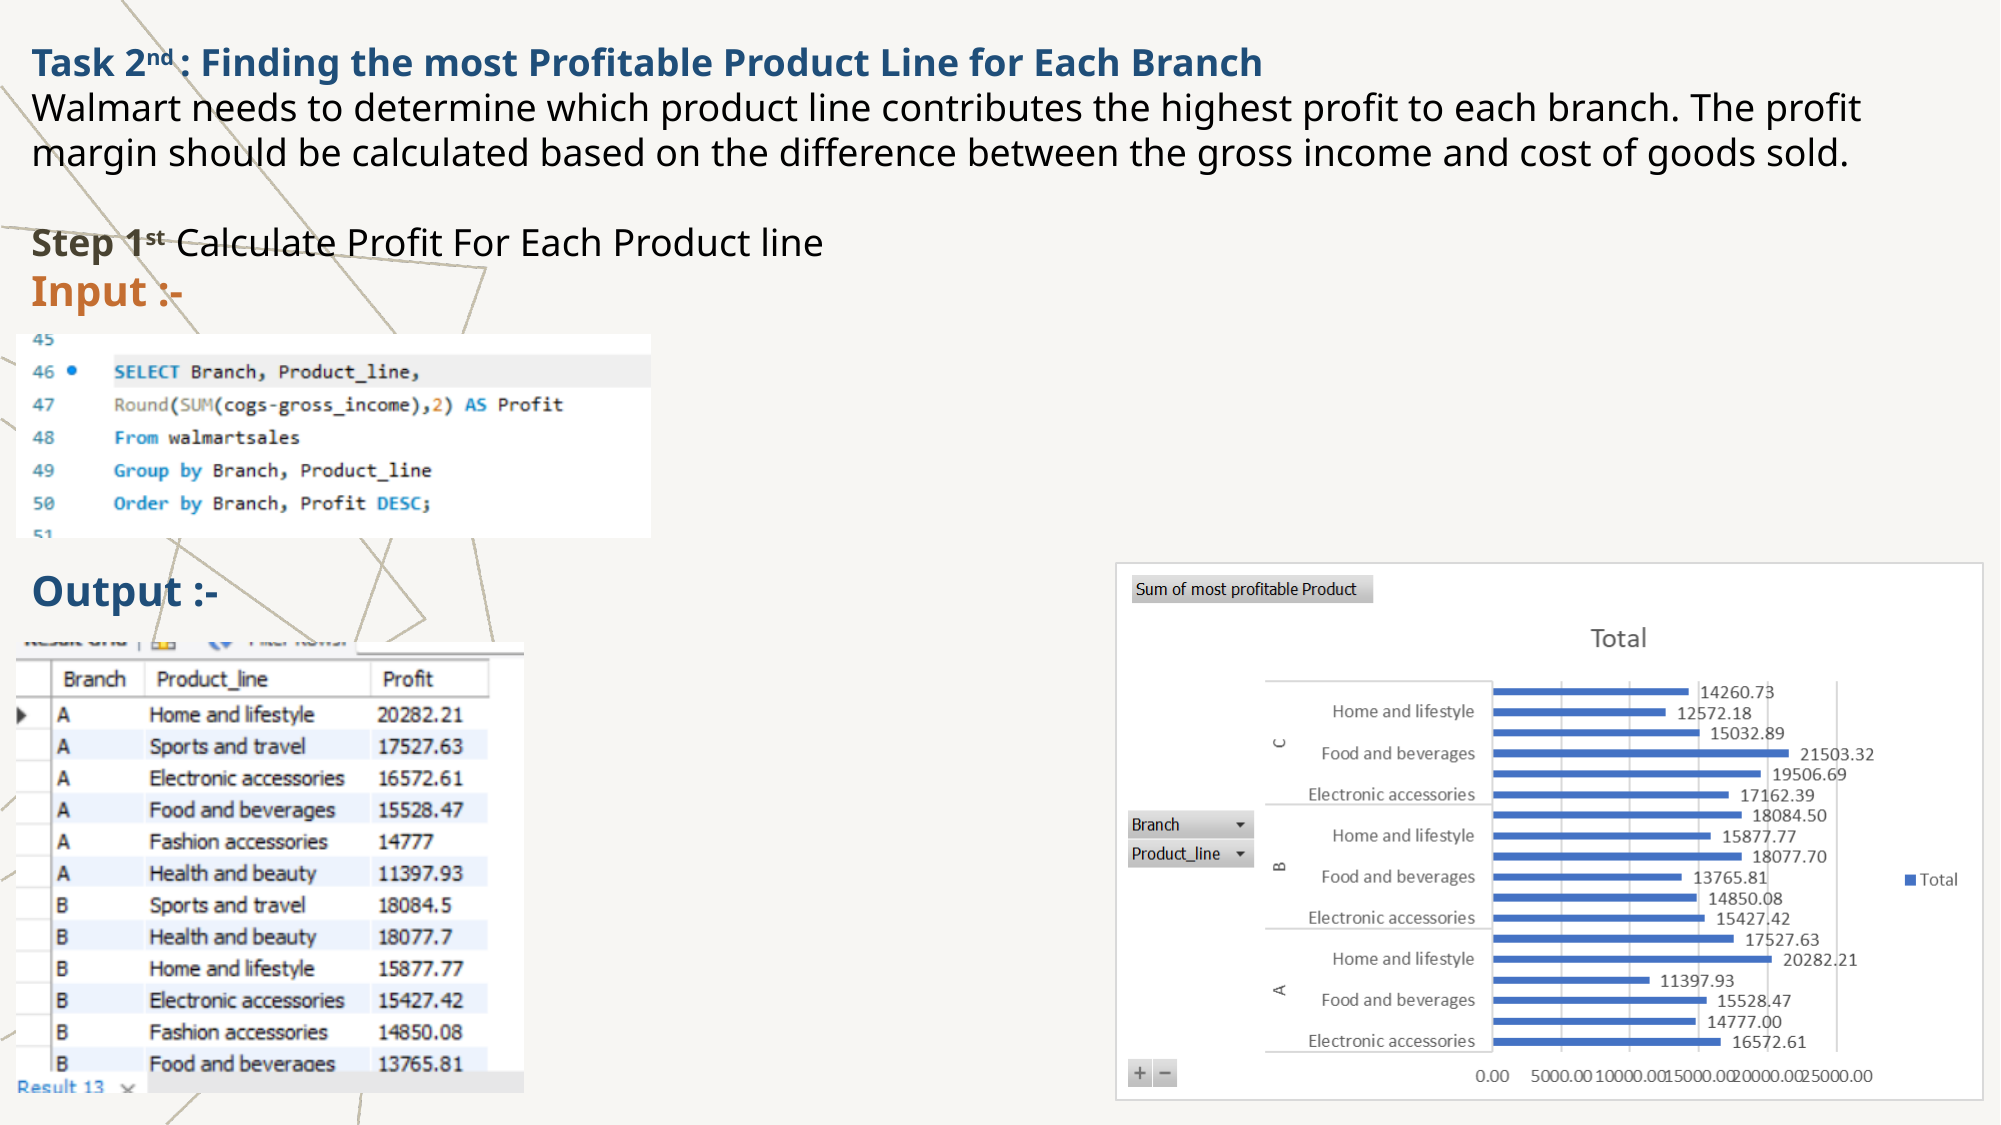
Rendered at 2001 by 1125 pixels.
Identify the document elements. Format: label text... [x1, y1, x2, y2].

text_box Task 2nd : Finding the most Profitable Product Line for Each Branch Walmart needs to determine which product line contributes the highest profit to each branch. The profit margin should be calculated based on the difference between the gross income and cost of goods sold. Step 1st Calculate Profit For Each Product line Input :- Output :- [16, 31, 1928, 1125]
picture [0, 0, 651, 1125]
picture [1115, 562, 1984, 1101]
